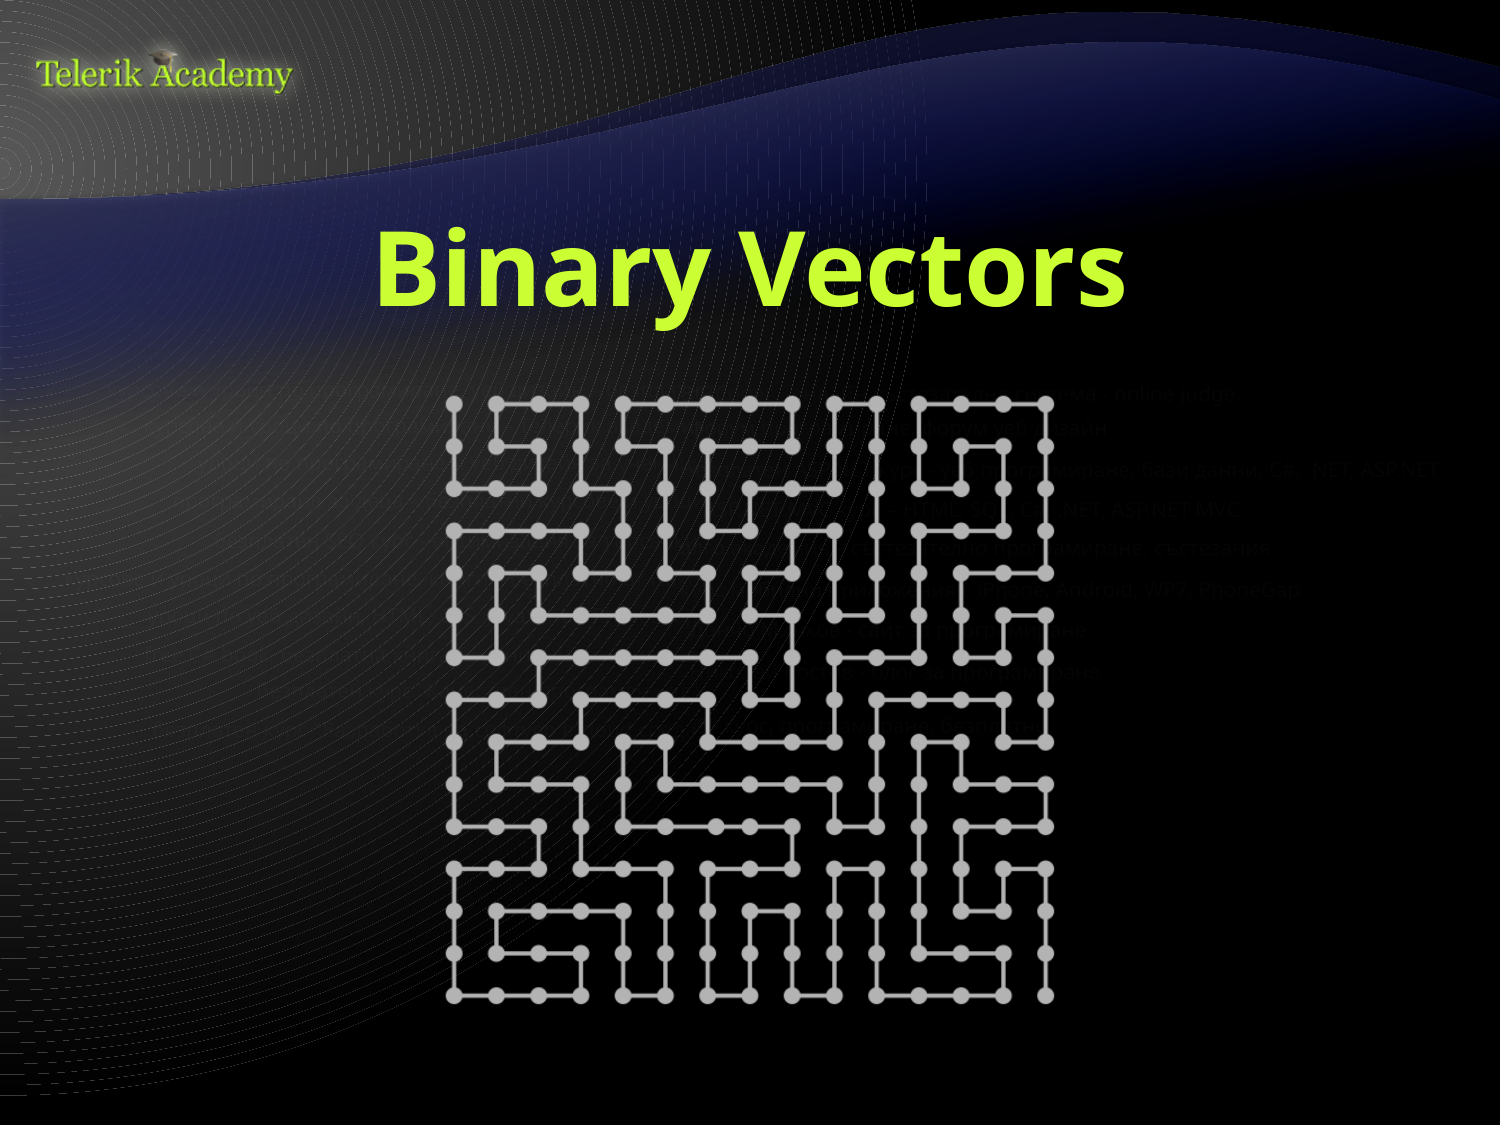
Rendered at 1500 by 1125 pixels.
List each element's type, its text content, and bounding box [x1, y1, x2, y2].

title Binary Vectors [99, 212, 1400, 325]
picture [24, 37, 307, 108]
picture [412, 362, 1088, 1038]
